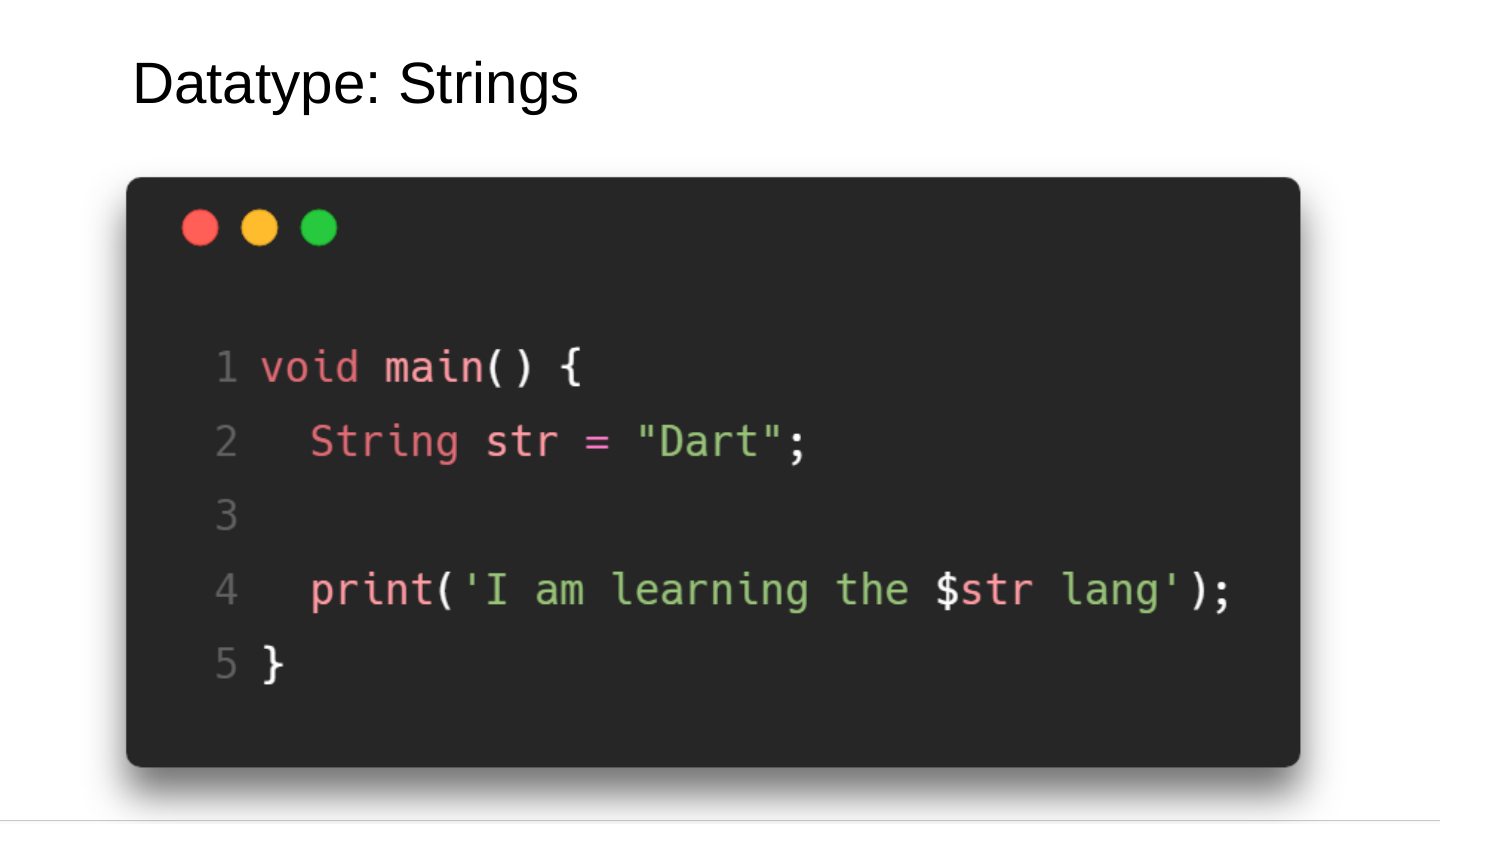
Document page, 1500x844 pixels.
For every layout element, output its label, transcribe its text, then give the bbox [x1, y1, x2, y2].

picture [0, 124, 1440, 824]
title Datatype: Strings [117, 30, 672, 122]
